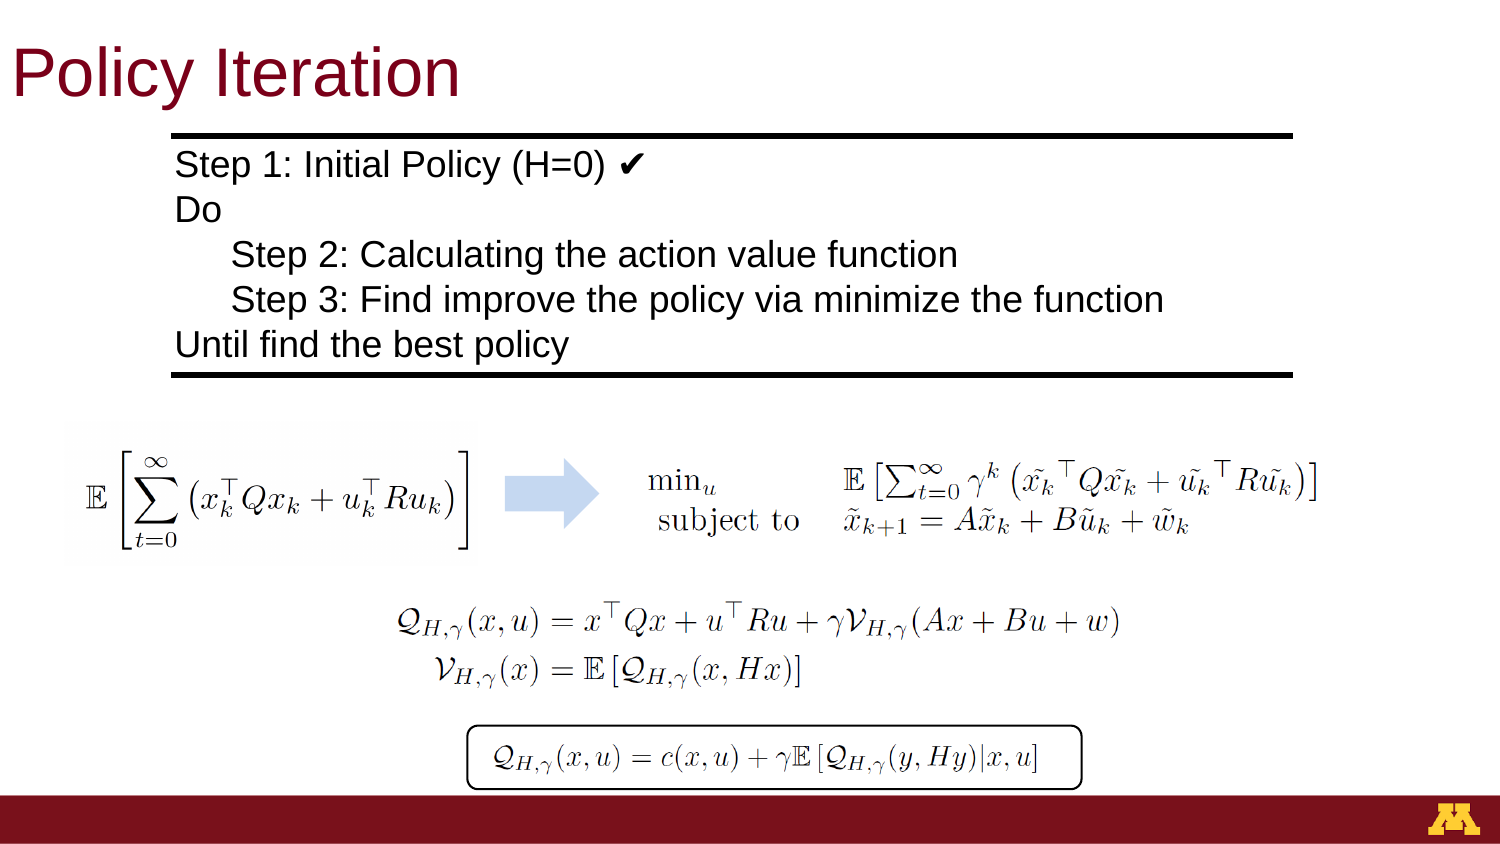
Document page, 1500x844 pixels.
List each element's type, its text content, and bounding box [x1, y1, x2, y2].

picture [469, 717, 1053, 790]
picture [0, 795, 1500, 844]
picture [619, 434, 1338, 553]
picture [64, 421, 478, 566]
text_box [504, 458, 600, 530]
picture [363, 573, 1137, 702]
text_box Step 1: Initial Policy (H=0) ✔ Do Step 2: Calculating the action value function Step 3: Find improve the policy via minimize the function Until find the best policy [159, 132, 1377, 373]
text_box [1057, 725, 1082, 790]
title Policy Iteration [0, 0, 1275, 140]
